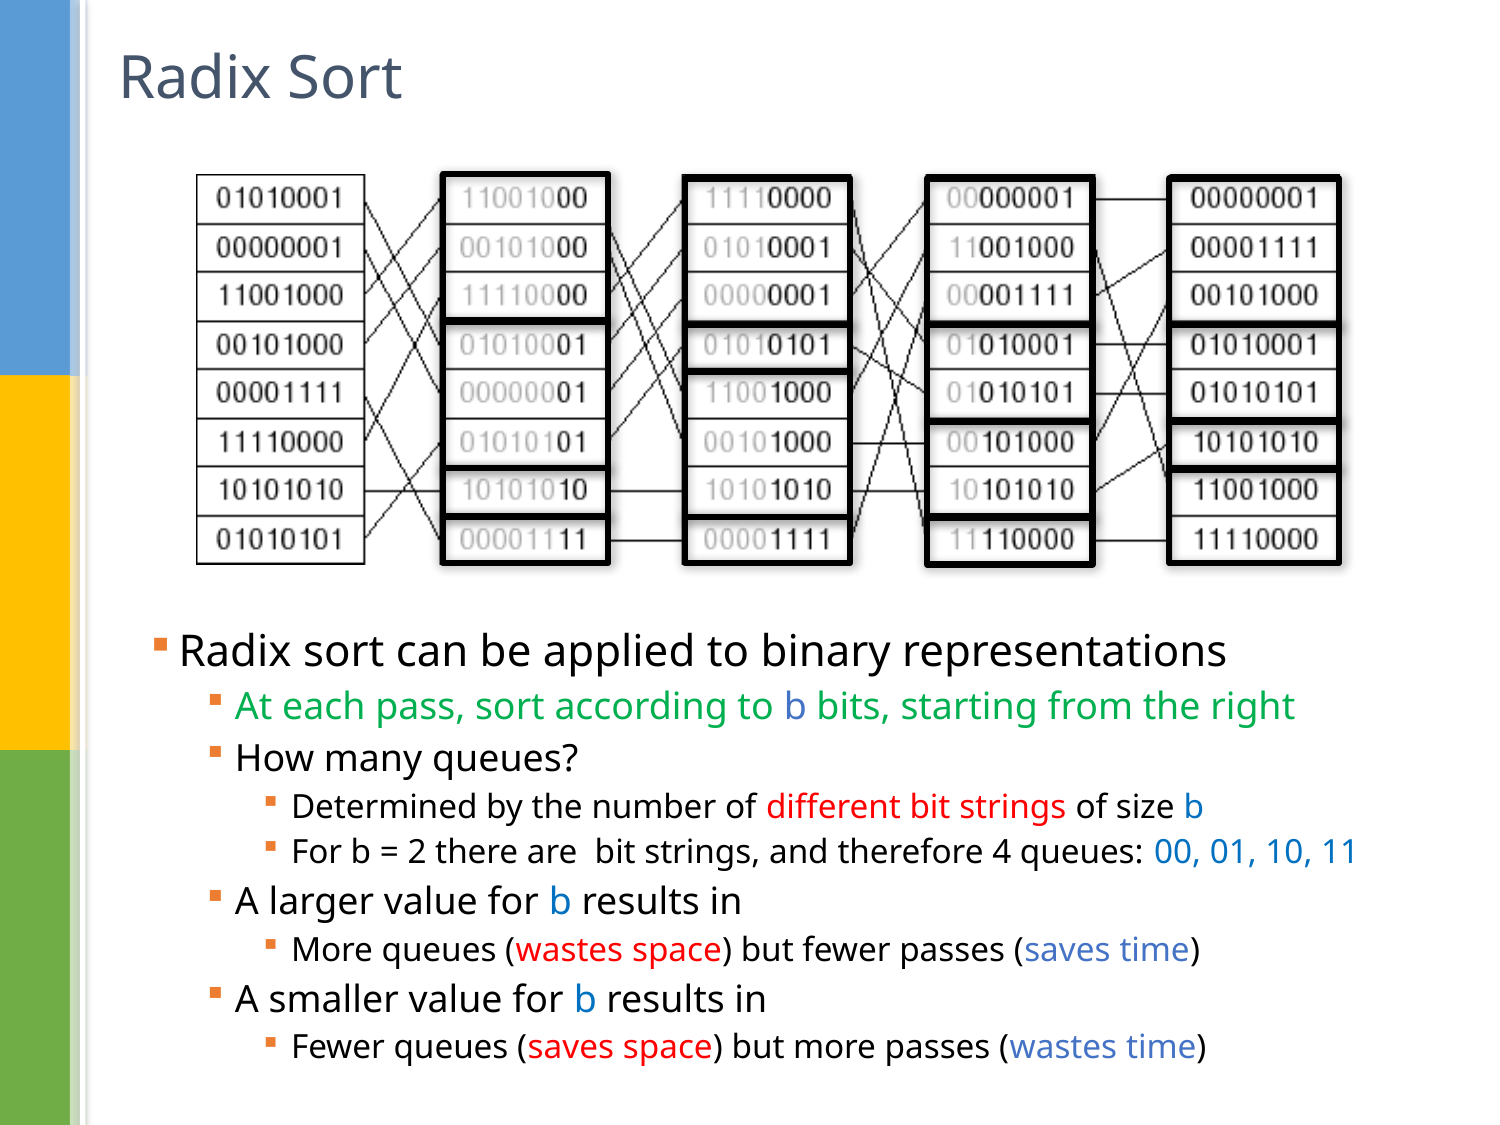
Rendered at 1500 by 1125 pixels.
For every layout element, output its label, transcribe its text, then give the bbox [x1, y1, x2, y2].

picture [195, 173, 1340, 566]
title Radix Sort [103, 31, 1444, 119]
